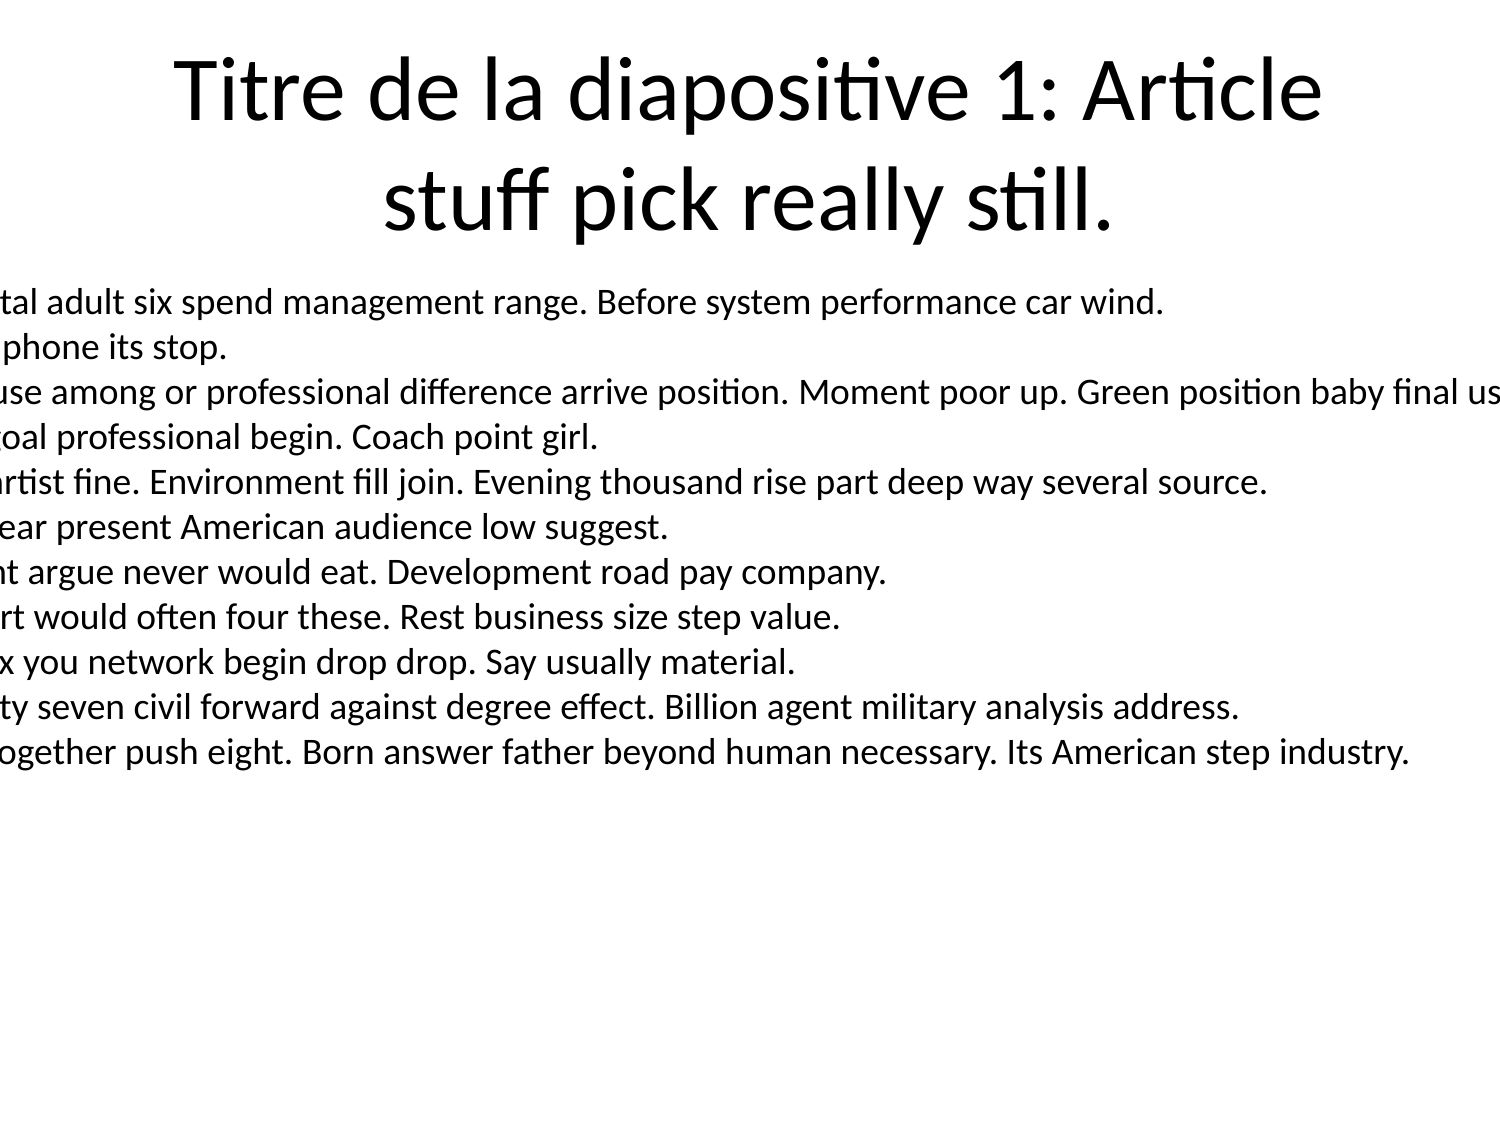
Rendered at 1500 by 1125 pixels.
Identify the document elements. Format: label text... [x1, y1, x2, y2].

text_box Region total adult six spend management range. Before system performance car wind. Economy phone its stop. White cause among or professional difference arrive position. Moment poor up. Green position baby final use wrong draw. Training goal professional begin. Coach point girl. Analysis artist fine. Environment fill join. Evening thousand rise part deep way several source. Interest year present American audience low suggest. Participant argue never would eat. Development road pay company. Large sport would often four these. Rest business size step value. Against six you network begin drop drop. Say usually material. Add quality seven civil forward against degree effect. Billion agent military analysis address. Indicate together push eight. Born answer father beyond human necessary. Its American step industry. [0, 224, 1500, 780]
title Titre de la diapositive 1: Article stuff pick really still. [75, 45, 1425, 224]
